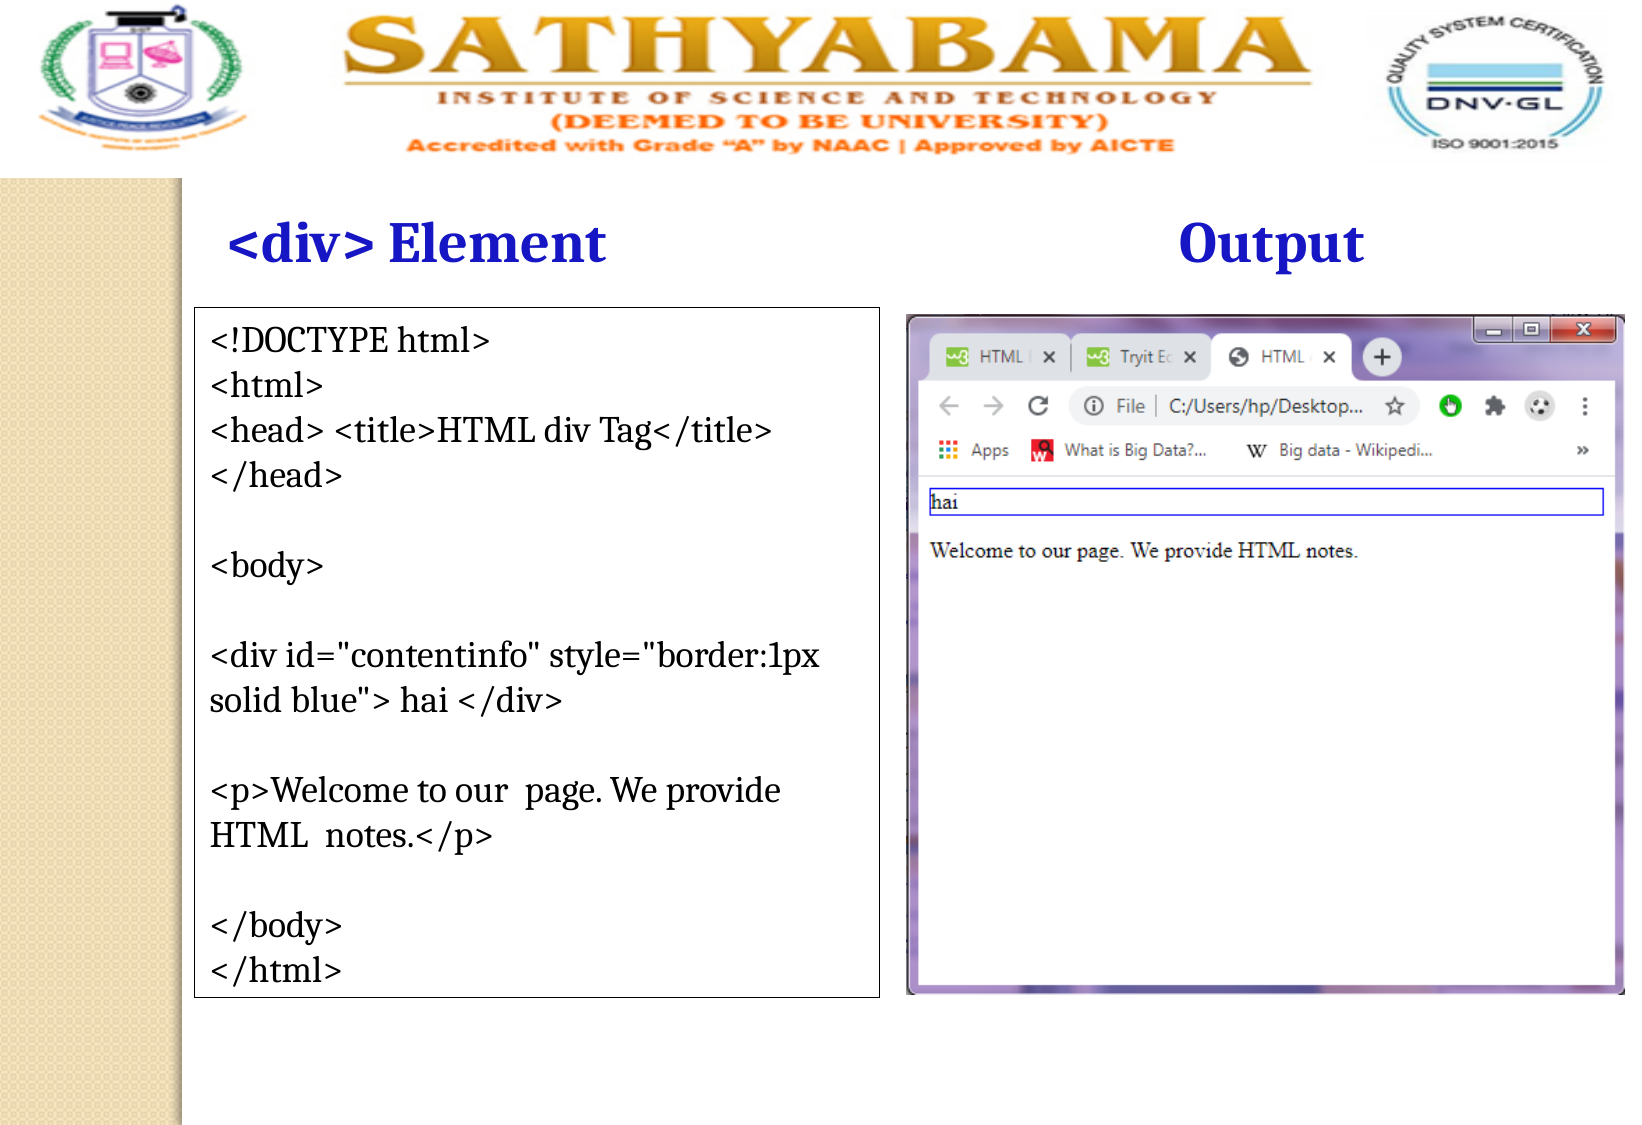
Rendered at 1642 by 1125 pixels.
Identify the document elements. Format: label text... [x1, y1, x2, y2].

picture [906, 314, 1625, 995]
text_box <div> Element [211, 196, 623, 281]
text_box Output [1164, 196, 1380, 281]
picture [0, 0, 1642, 179]
text_box <!DOCTYPE html> <html> <head> <title>HTML div Tag</title> </head> <body> <div id="contentinfo" style="border:1px solid blue"> hai </div> <p>Welcome to our page. We provide HTML notes.</p> </body> </html> [194, 307, 880, 998]
